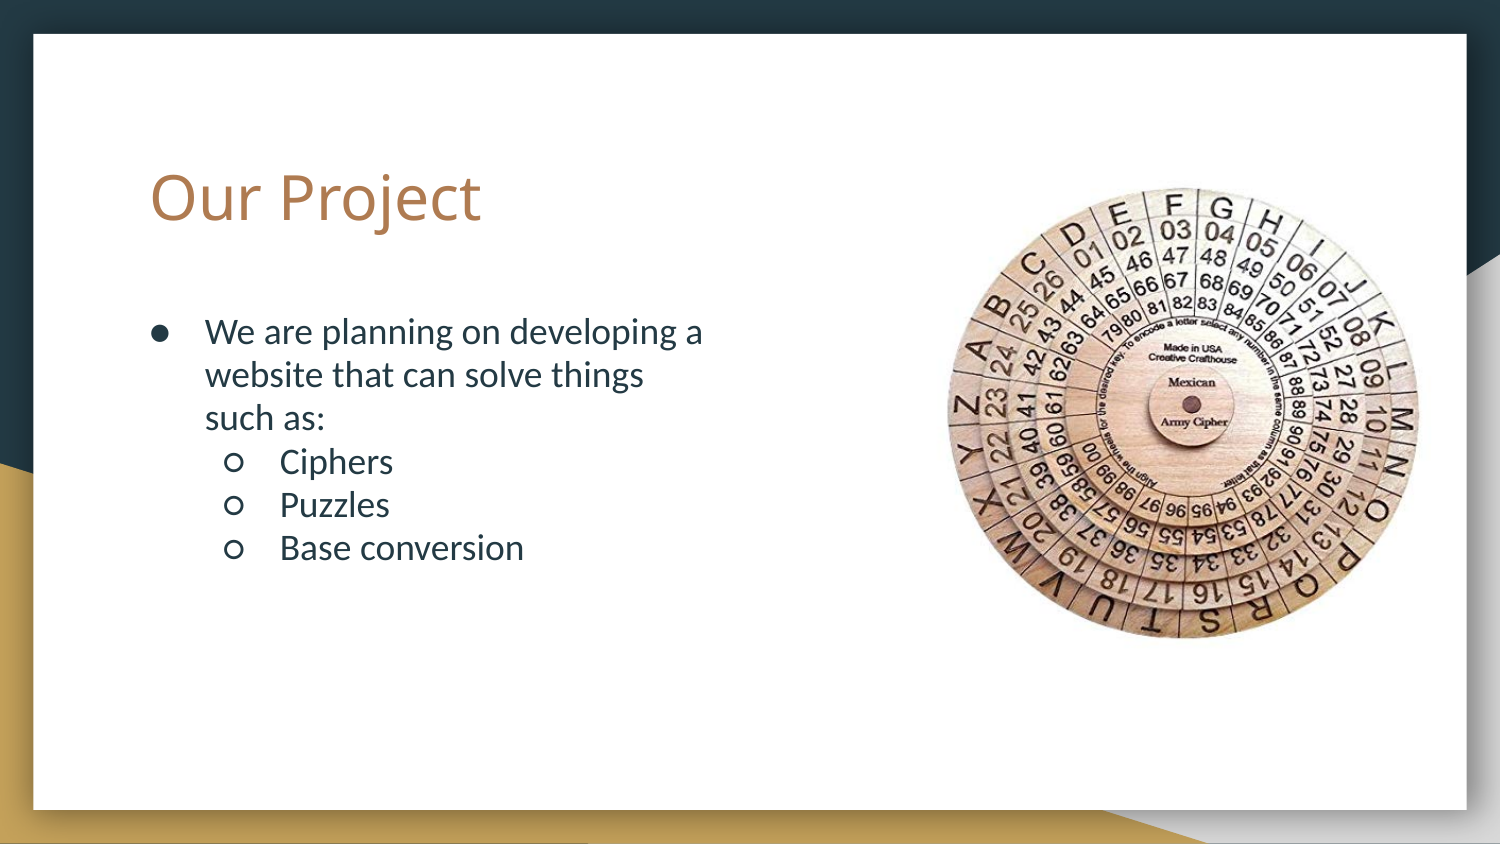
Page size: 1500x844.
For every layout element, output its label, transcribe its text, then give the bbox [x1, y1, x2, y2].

title Our Project [134, 138, 1366, 296]
list We are planning on developing a website that can solve things such as: Ciphers Puzzles Base conversion [114, 295, 720, 697]
picture [921, 172, 1453, 672]
